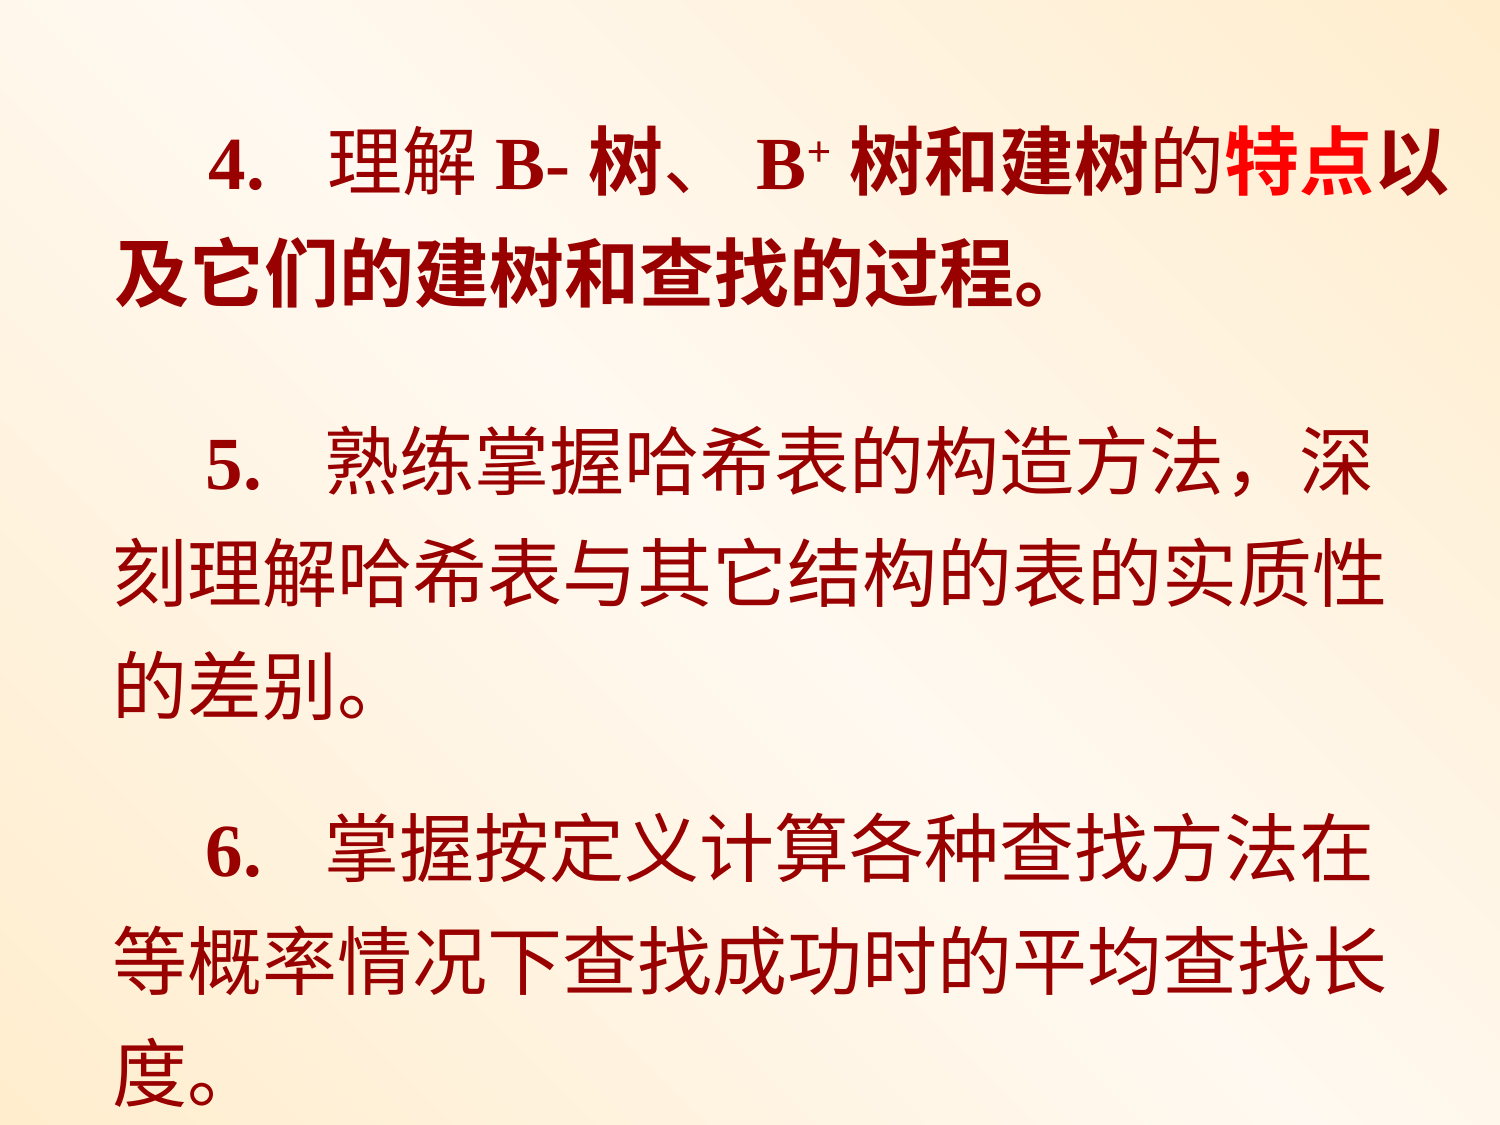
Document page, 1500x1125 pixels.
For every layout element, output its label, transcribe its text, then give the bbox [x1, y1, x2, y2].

text_box 5. 熟练掌握哈希表的构造方法，深刻理解哈希表与其它结构的表的实质性的差别。 [97, 384, 1450, 737]
text_box 4. 理解B-树、B+树和建树的特点以及它们的建树和查找的过程。 [99, 84, 1500, 325]
text_box 6. 掌握按定义计算各种查找方法在等概率情况下查找成功时的平均查找长度。 [97, 771, 1463, 1125]
